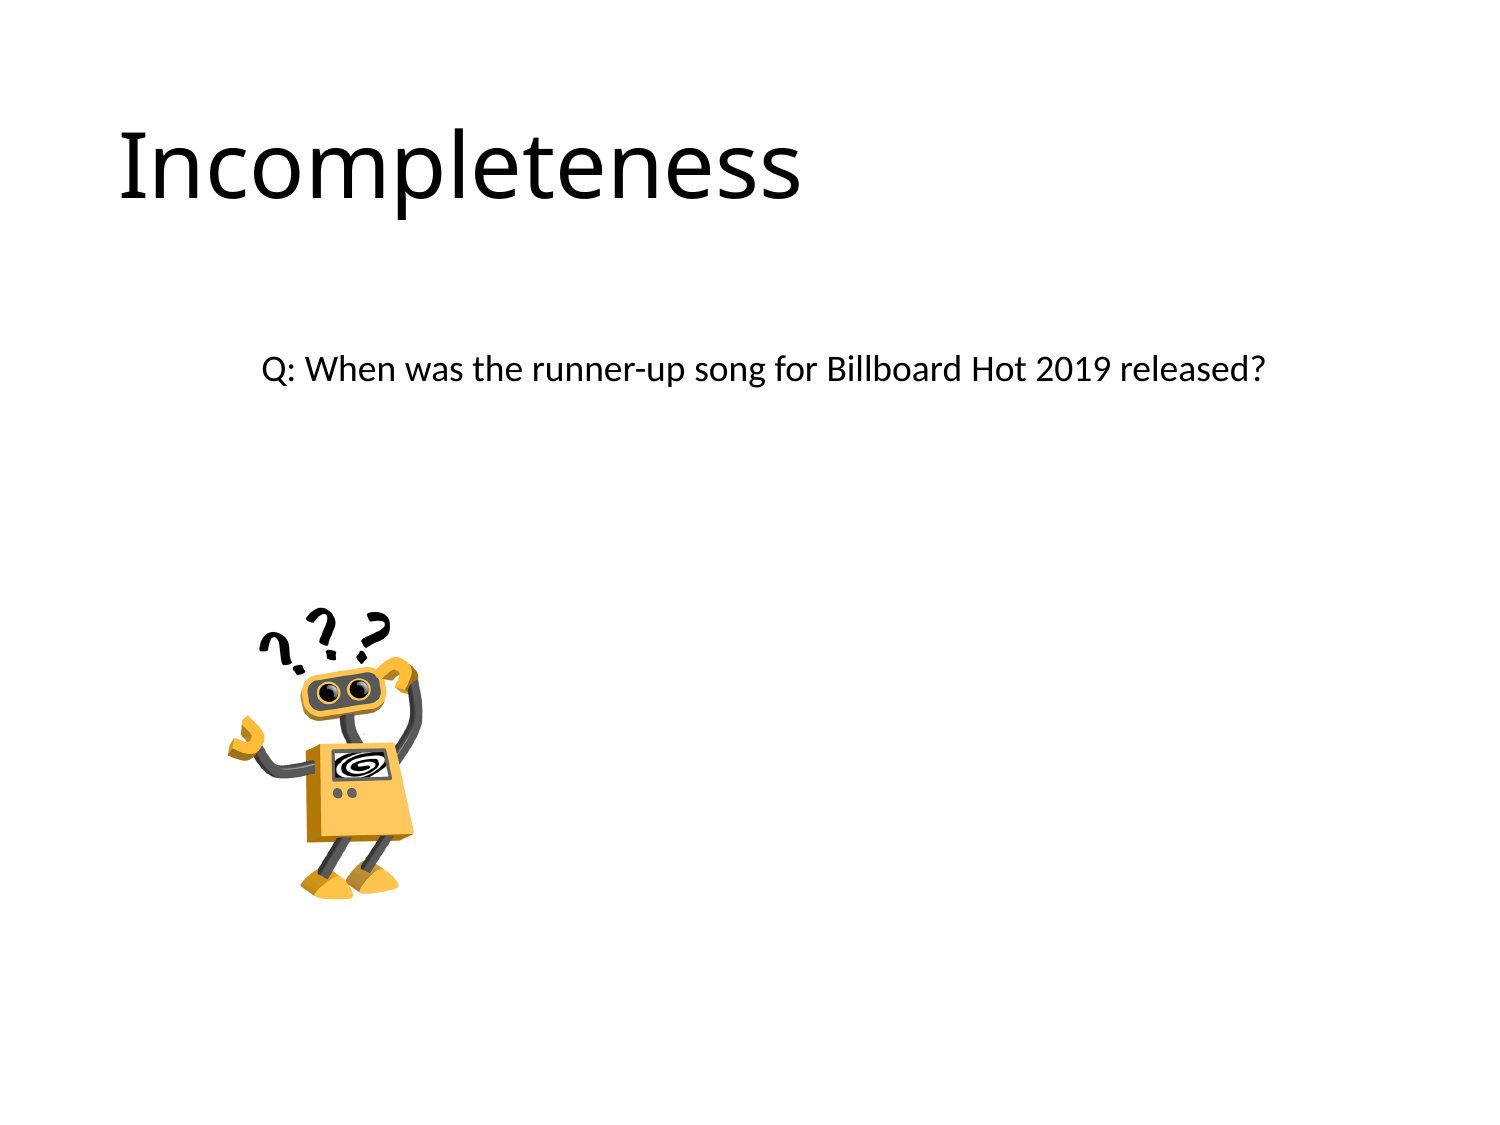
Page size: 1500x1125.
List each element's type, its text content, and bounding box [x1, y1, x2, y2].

title Incompleteness [103, 59, 1397, 278]
picture [227, 607, 423, 900]
text_box Q: When was the runner-up song for Billboard Hot 2019 released? [246, 336, 1283, 397]
